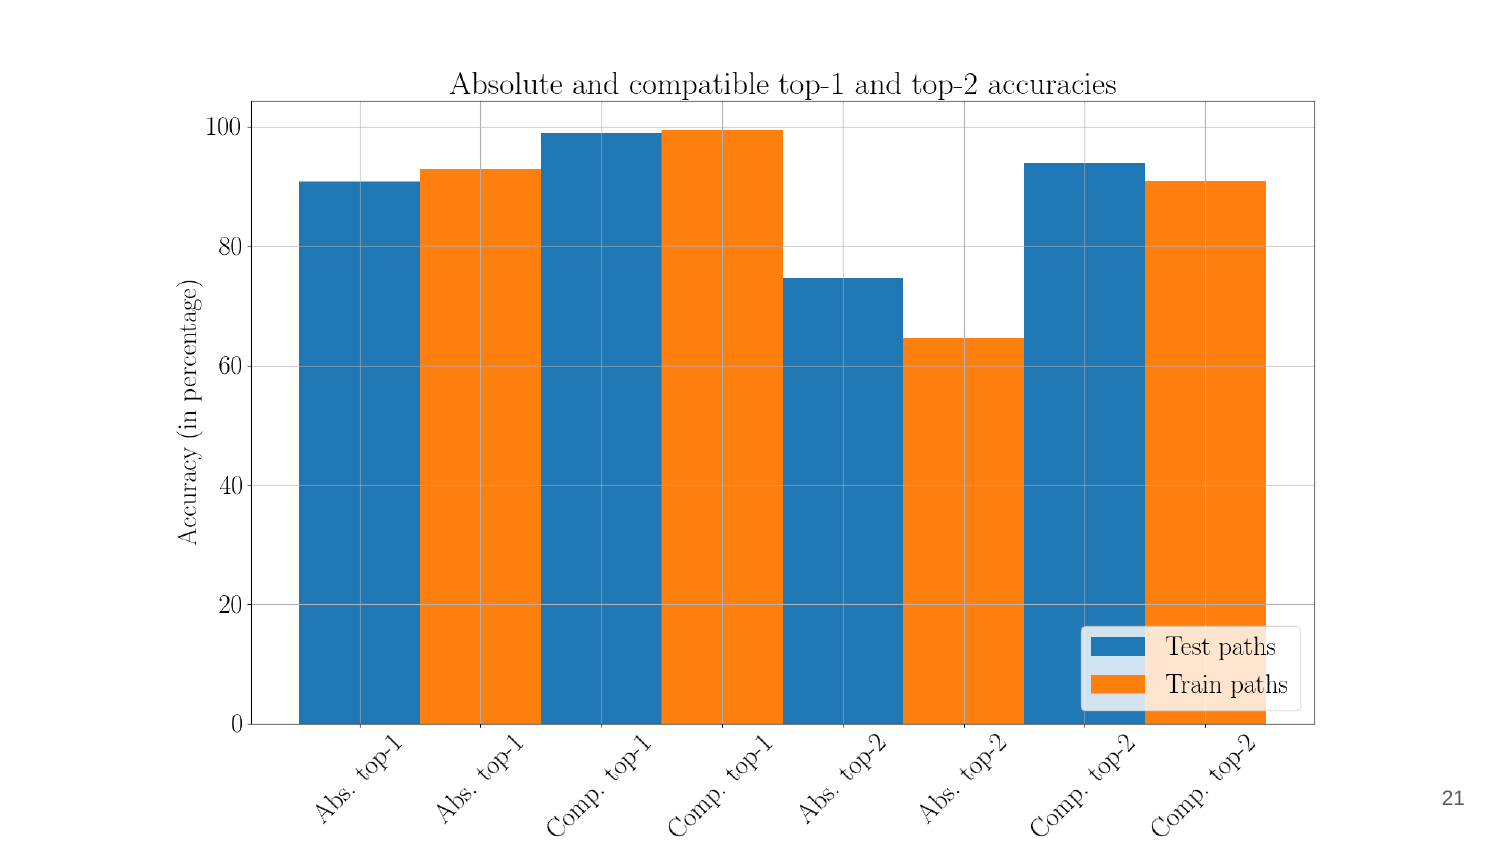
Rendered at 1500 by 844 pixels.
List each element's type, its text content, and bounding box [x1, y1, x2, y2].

picture [79, 0, 1451, 844]
slide_number ‹#› [1454, 764, 1480, 830]
